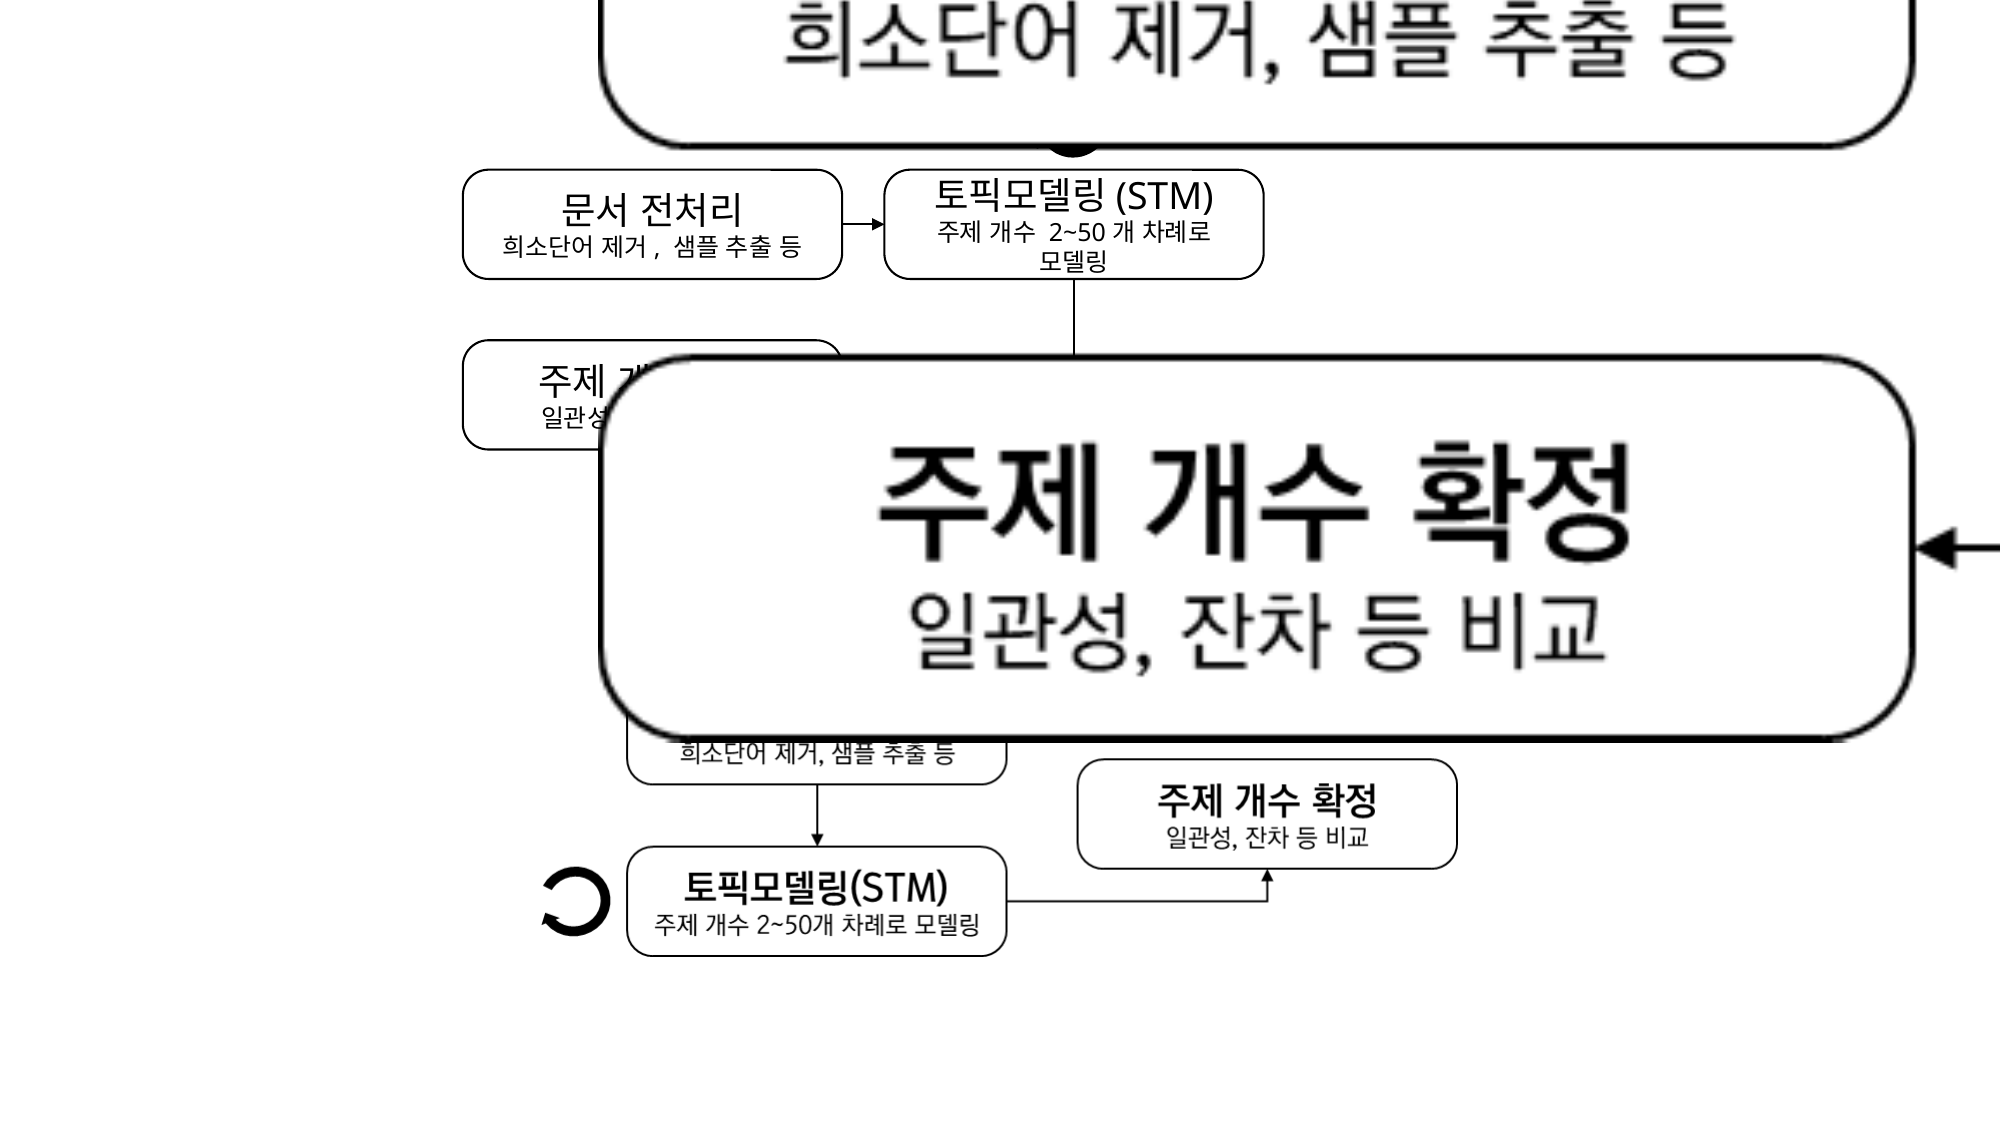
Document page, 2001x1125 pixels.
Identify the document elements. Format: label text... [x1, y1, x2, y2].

text_box 주제 개수 확정 일관성, 잔차 등 비교 [461, 339, 598, 451]
picture [541, 0, 2000, 957]
text_box 문서 전처리 희소단어 제거, 샘플 추출 등 [461, 168, 598, 281]
